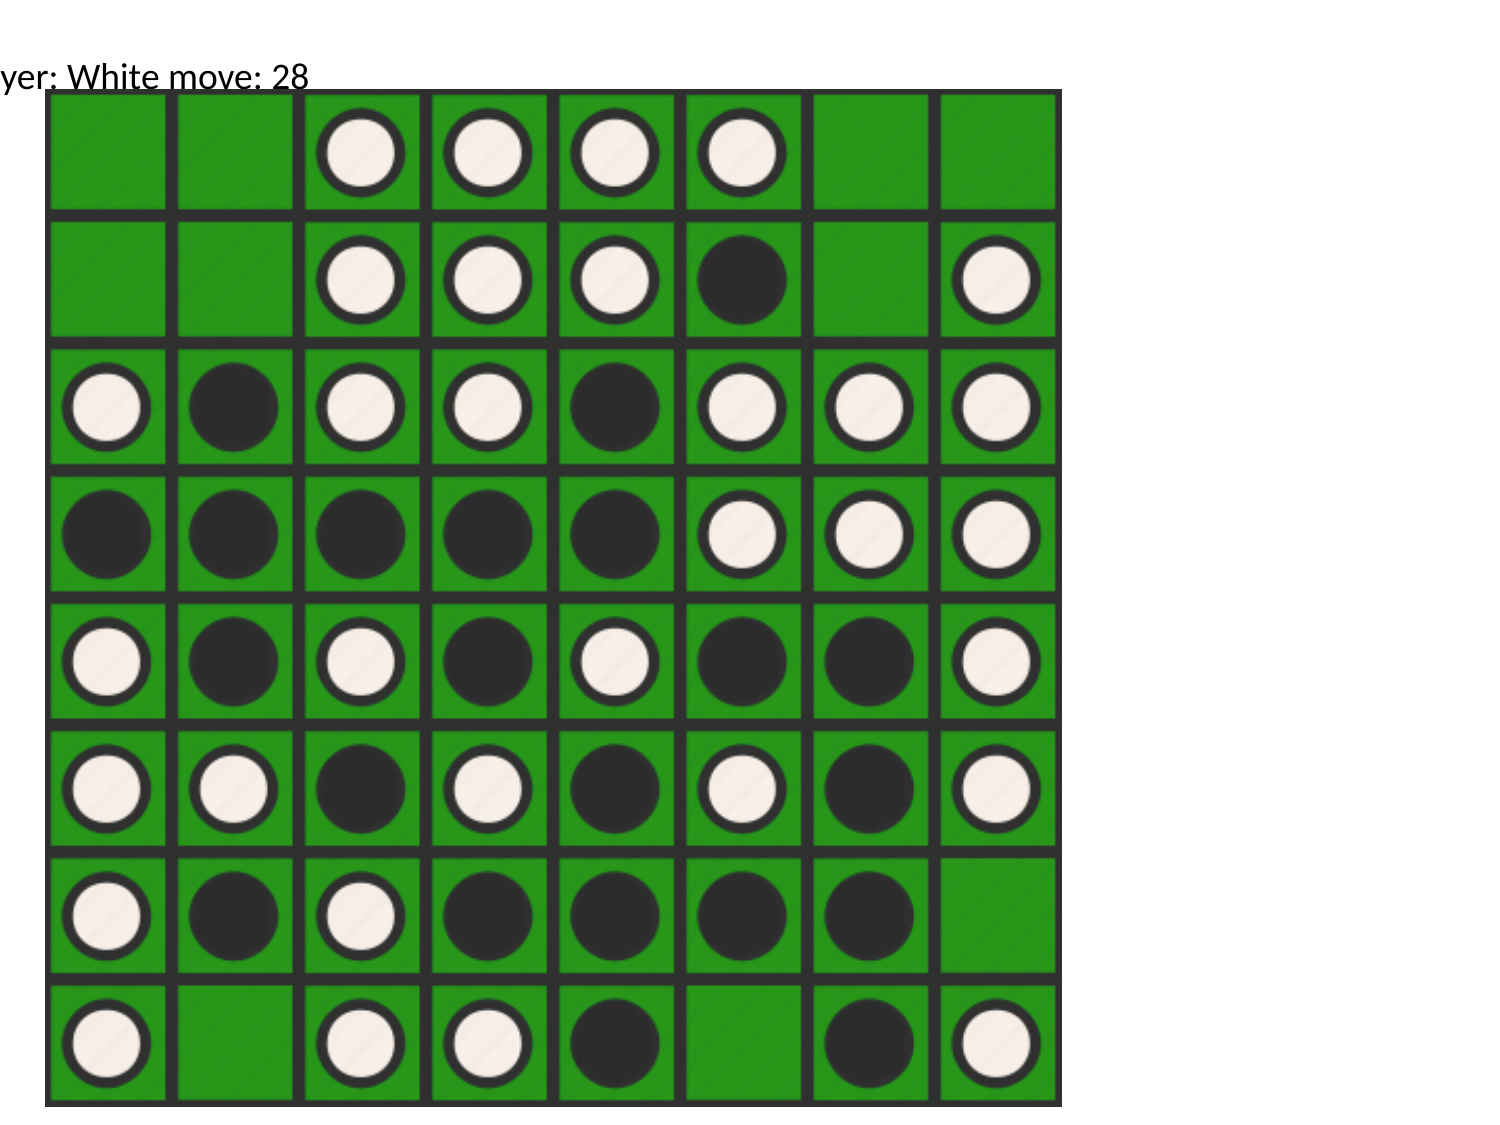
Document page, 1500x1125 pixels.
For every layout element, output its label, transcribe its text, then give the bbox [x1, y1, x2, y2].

picture [44, 89, 1062, 1107]
text_box turn: 50 player: White move: 28 [0, 44, 325, 105]
